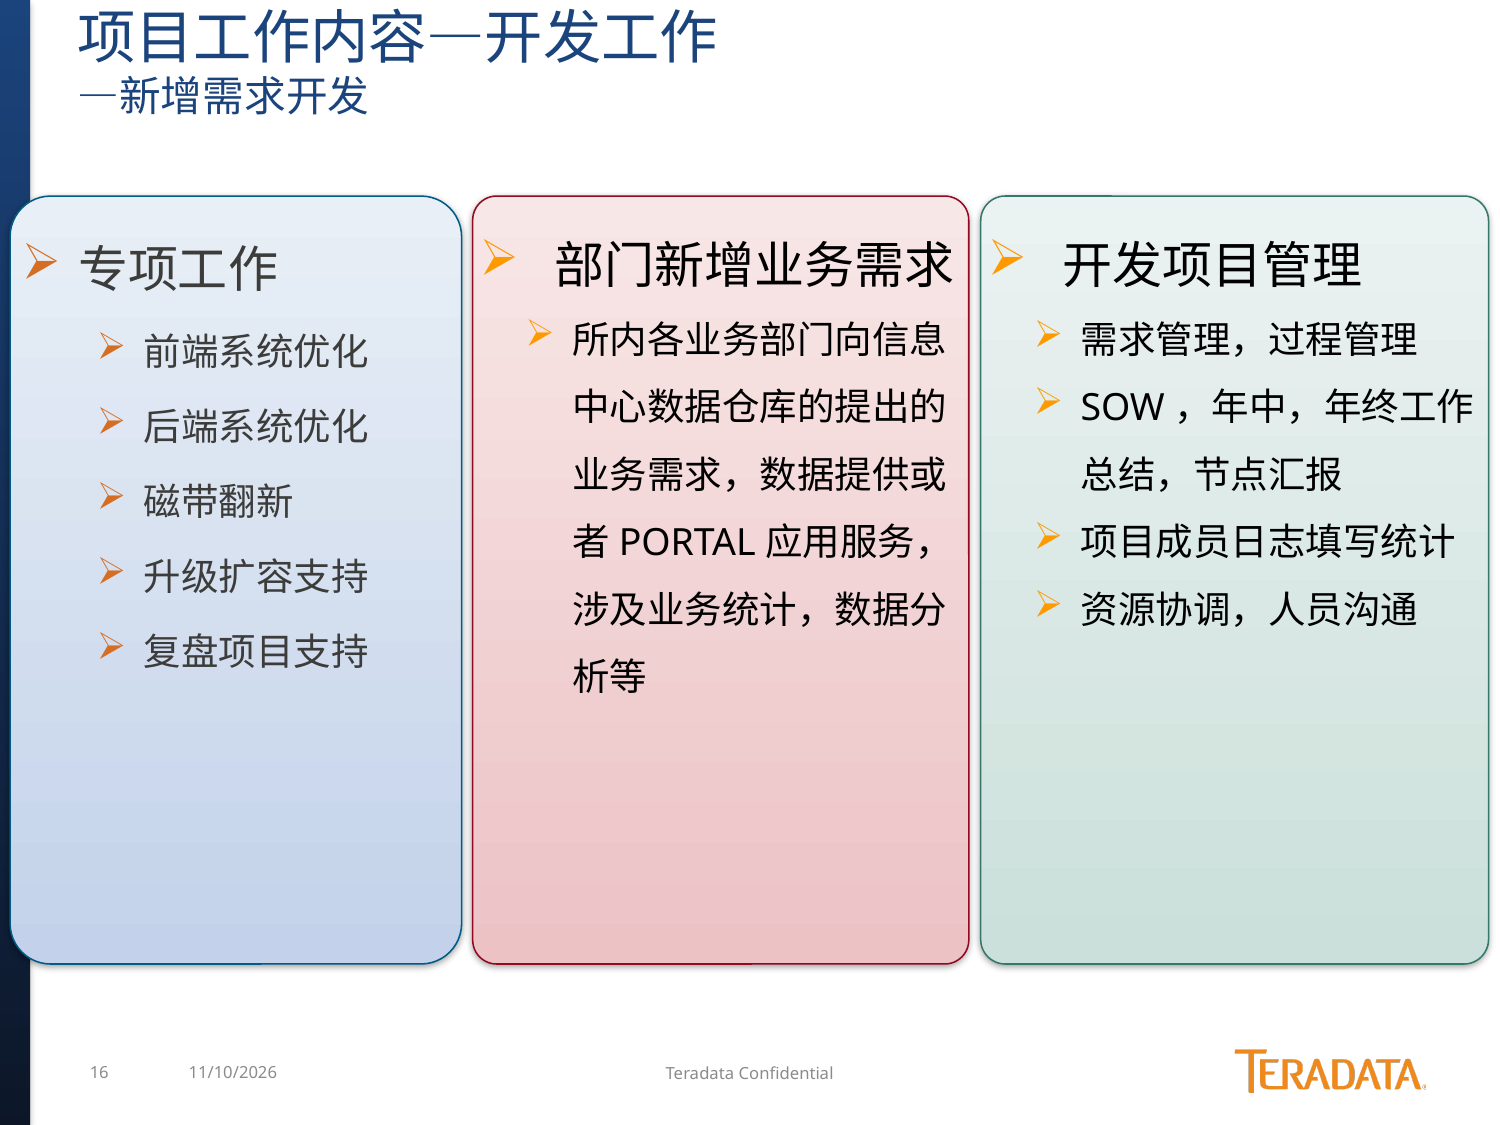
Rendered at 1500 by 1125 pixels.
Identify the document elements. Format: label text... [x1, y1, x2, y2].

text_box 专项工作 前端系统优化 后端系统优化 磁带翻新 升级扩容支持 复盘项目支持 [9, 195, 463, 965]
text_box 部门新增业务需求 所内各业务部门向信息中心数据仓库的提出的业务需求，数据提供或者PORTAL应用服务，涉及业务统计，数据分析等 [471, 195, 970, 965]
title 项目工作内容—开发工作 —新增需求开发 [62, 0, 963, 188]
text_box 开发项目管理 需求管理，过程管理 SOW，年中，年终工作总结，节点汇报 项目成员日志填写统计 资源协调，人员沟通 [979, 195, 1490, 965]
